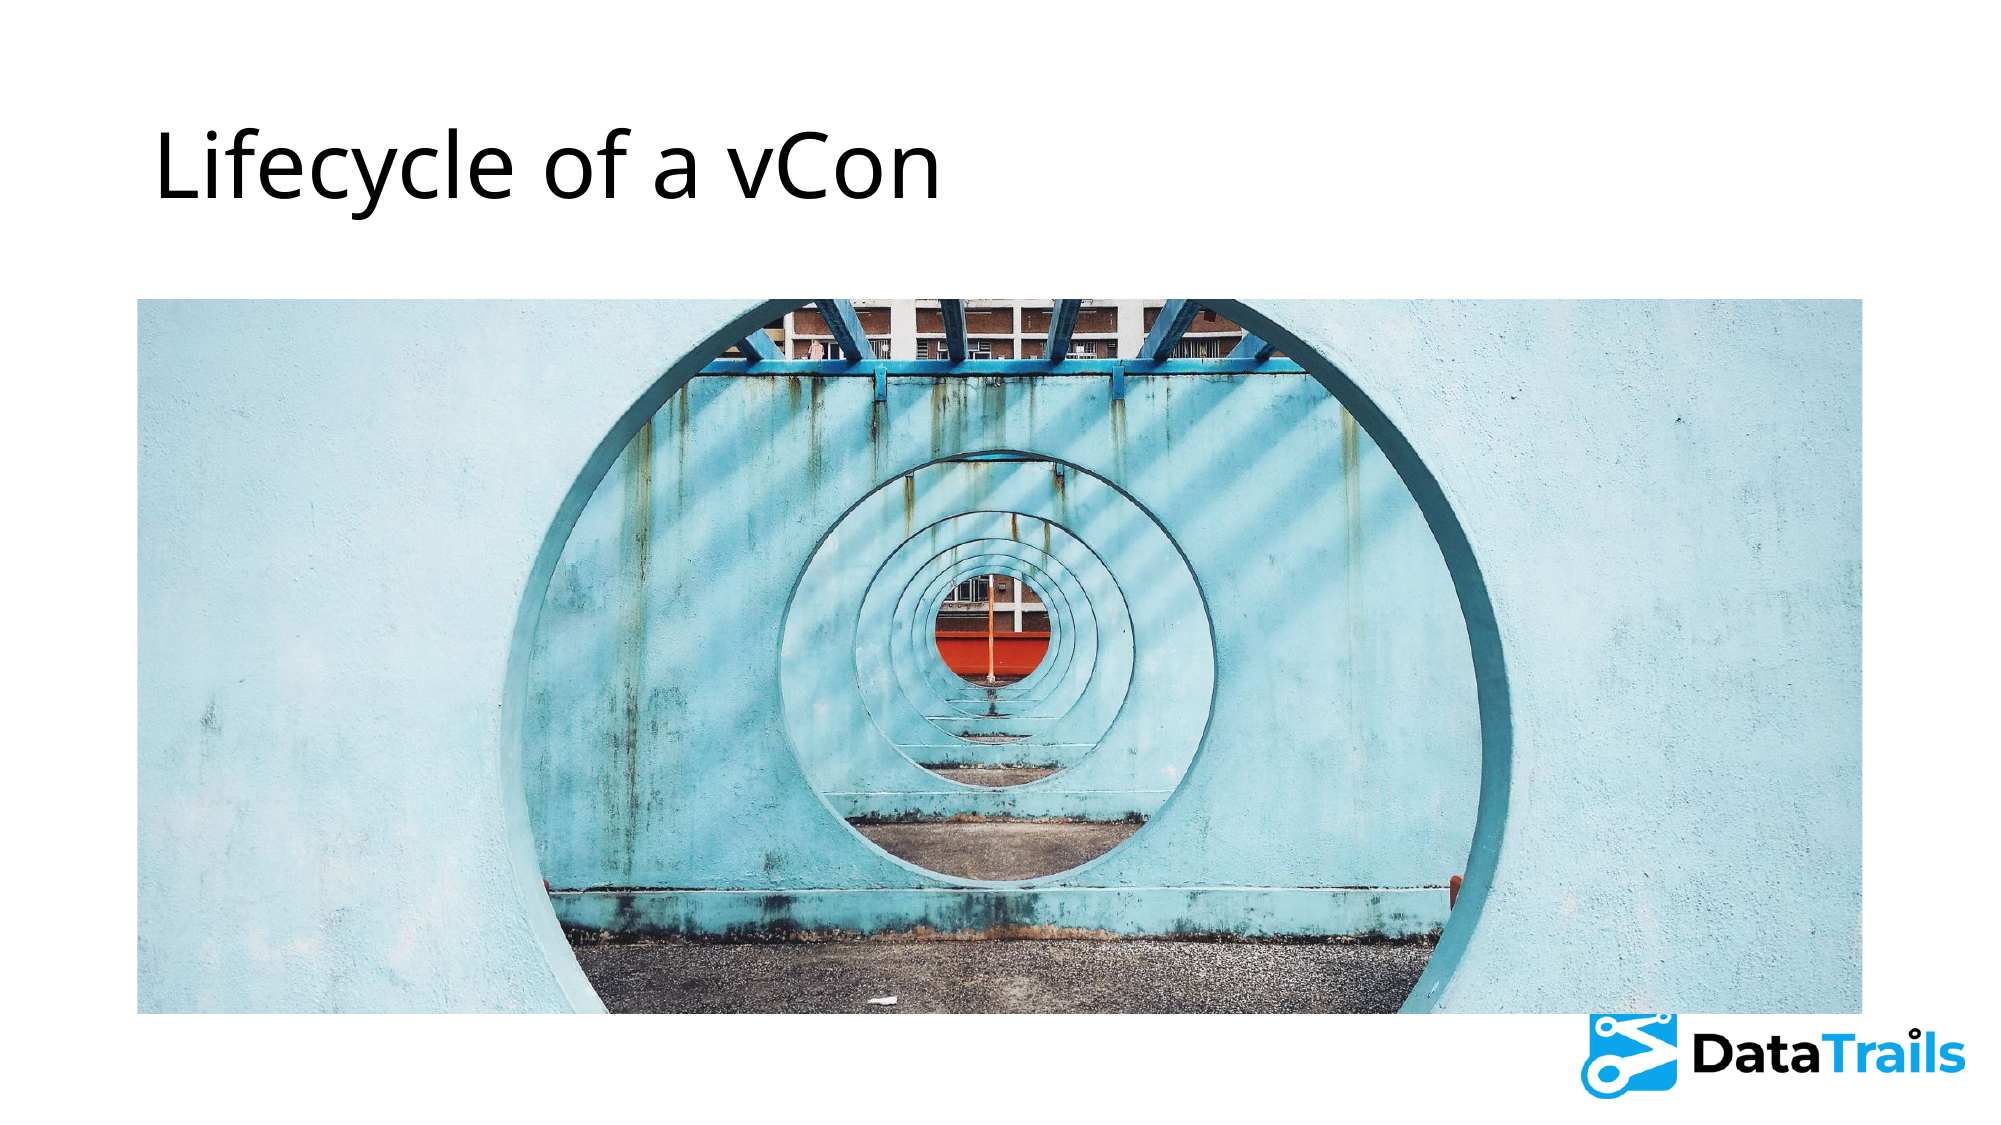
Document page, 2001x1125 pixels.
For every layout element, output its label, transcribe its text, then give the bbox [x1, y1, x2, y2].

picture [1581, 1082, 1597, 1099]
picture [1949, 1047, 1965, 1058]
picture [136, 298, 1965, 1099]
title Lifecycle of a vCon [137, 59, 1863, 278]
